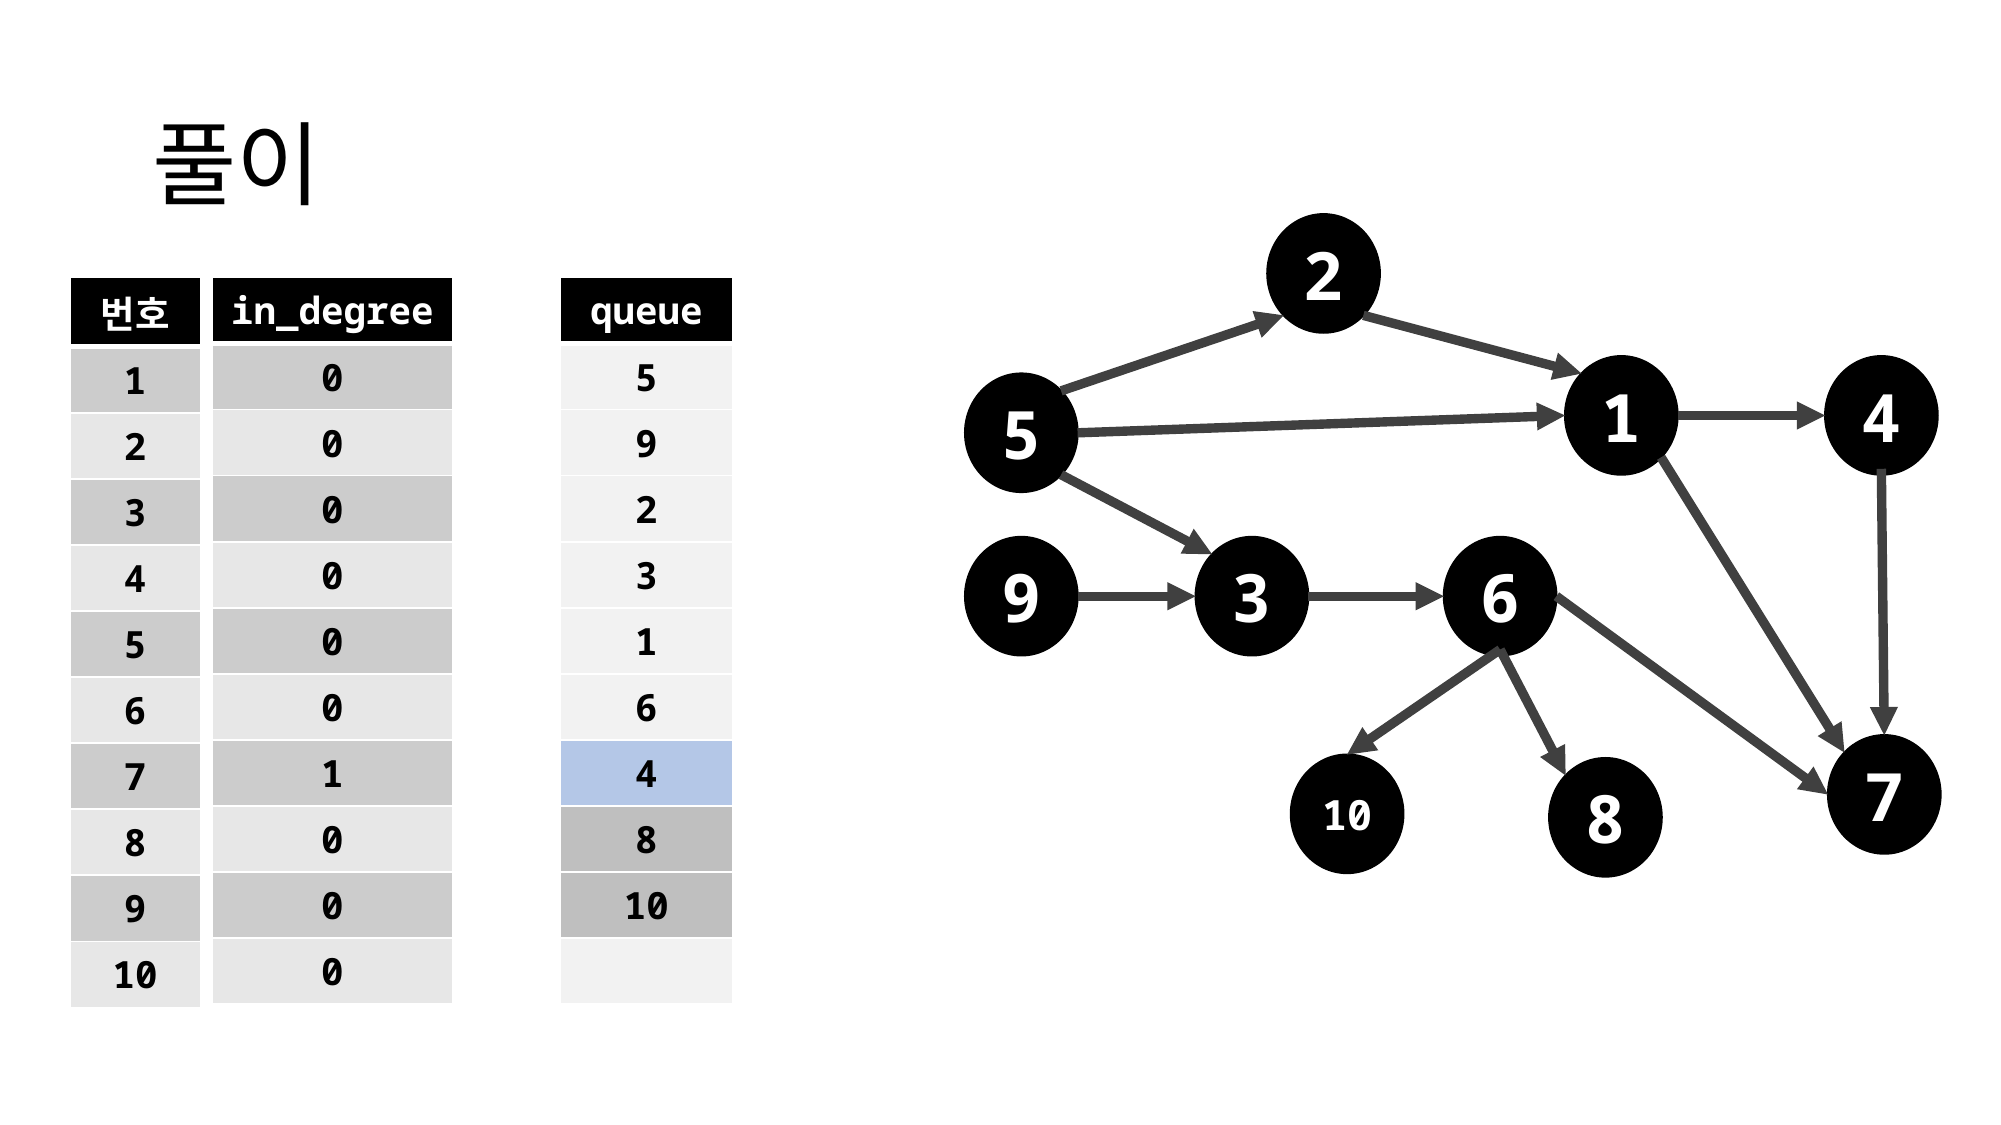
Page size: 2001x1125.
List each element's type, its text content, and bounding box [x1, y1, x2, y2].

table_cell 4 [71, 546, 200, 610]
table_cell [561, 939, 732, 1003]
text_box 2 [1266, 213, 1381, 334]
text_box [1556, 596, 1828, 795]
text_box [1363, 315, 1582, 374]
table_cell 0 [213, 807, 452, 871]
table_cell 9 [561, 410, 732, 475]
text_box 4 [1824, 355, 1939, 476]
table_cell 1 [213, 741, 452, 805]
table_cell 0 [213, 675, 452, 739]
text_box 9 [963, 535, 1079, 657]
table_cell 6 [561, 675, 732, 739]
table_cell 1 [561, 609, 732, 673]
table_cell 10 [71, 942, 200, 1007]
table_cell 0 [213, 873, 452, 937]
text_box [1061, 315, 1284, 391]
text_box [1061, 474, 1213, 555]
text_box 5 [963, 372, 1079, 494]
text_box 1 [1564, 355, 1679, 476]
text_box 10 [1289, 753, 1405, 875]
table_cell 8 [561, 807, 732, 871]
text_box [1500, 655, 1566, 776]
table_header 번호 [71, 278, 200, 344]
text_box 3 [1194, 535, 1310, 657]
table_cell 9 [71, 876, 200, 941]
title 풀이 [137, 59, 1863, 278]
table_cell 2 [71, 414, 200, 478]
table_cell 7 [71, 744, 200, 808]
table_cell 1 [71, 349, 200, 412]
table_cell 0 [213, 346, 452, 409]
table_cell 0 [213, 476, 452, 541]
text_box 8 [1548, 786, 1663, 878]
table_cell 2 [561, 476, 732, 541]
table_cell 4 [561, 741, 732, 805]
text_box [1881, 474, 1885, 736]
table_header queue [561, 278, 732, 341]
table_cell 6 [71, 678, 200, 742]
table_header in_degree [213, 278, 452, 341]
text_box 6 [1442, 535, 1558, 655]
table_cell 0 [213, 410, 452, 475]
table_cell 8 [71, 810, 200, 874]
table_cell 0 [213, 543, 452, 607]
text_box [1077, 415, 1565, 433]
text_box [1347, 655, 1501, 755]
text_box 7 [1826, 734, 1942, 855]
table_cell 10 [561, 873, 732, 937]
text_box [1661, 457, 1845, 753]
table_cell 5 [71, 612, 200, 676]
table_cell 5 [561, 346, 732, 409]
table_cell 3 [71, 480, 200, 544]
table_cell 3 [561, 543, 732, 607]
table_cell 0 [213, 609, 452, 673]
table_cell 0 [213, 939, 452, 1003]
